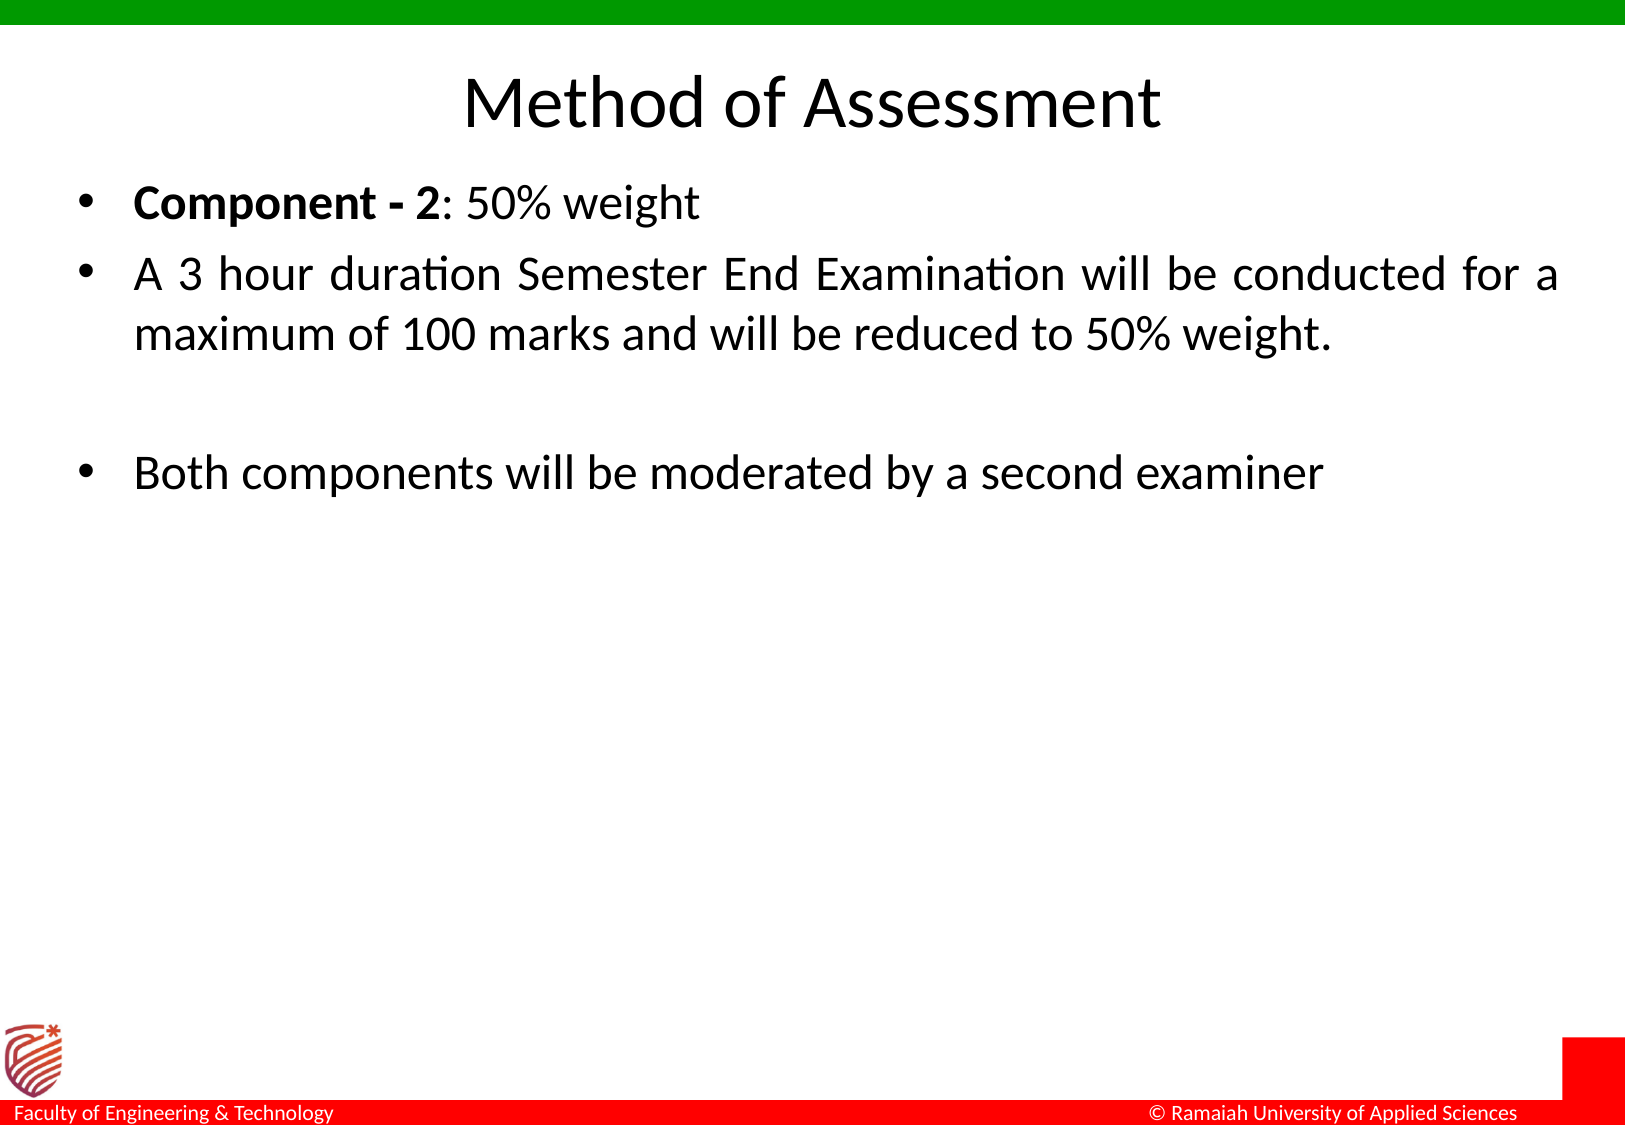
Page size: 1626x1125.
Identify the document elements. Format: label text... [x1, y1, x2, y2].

title Method of Assessment [81, 45, 1544, 138]
picture [0, 1013, 69, 1100]
list Component ‐ 2: 50% weight A 3 hour duration Semester End Examination will be conducted for a maximum of 100 marks and will be reduced to 50% weight. Both components will be moderated by a second examiner [62, 162, 1575, 1005]
